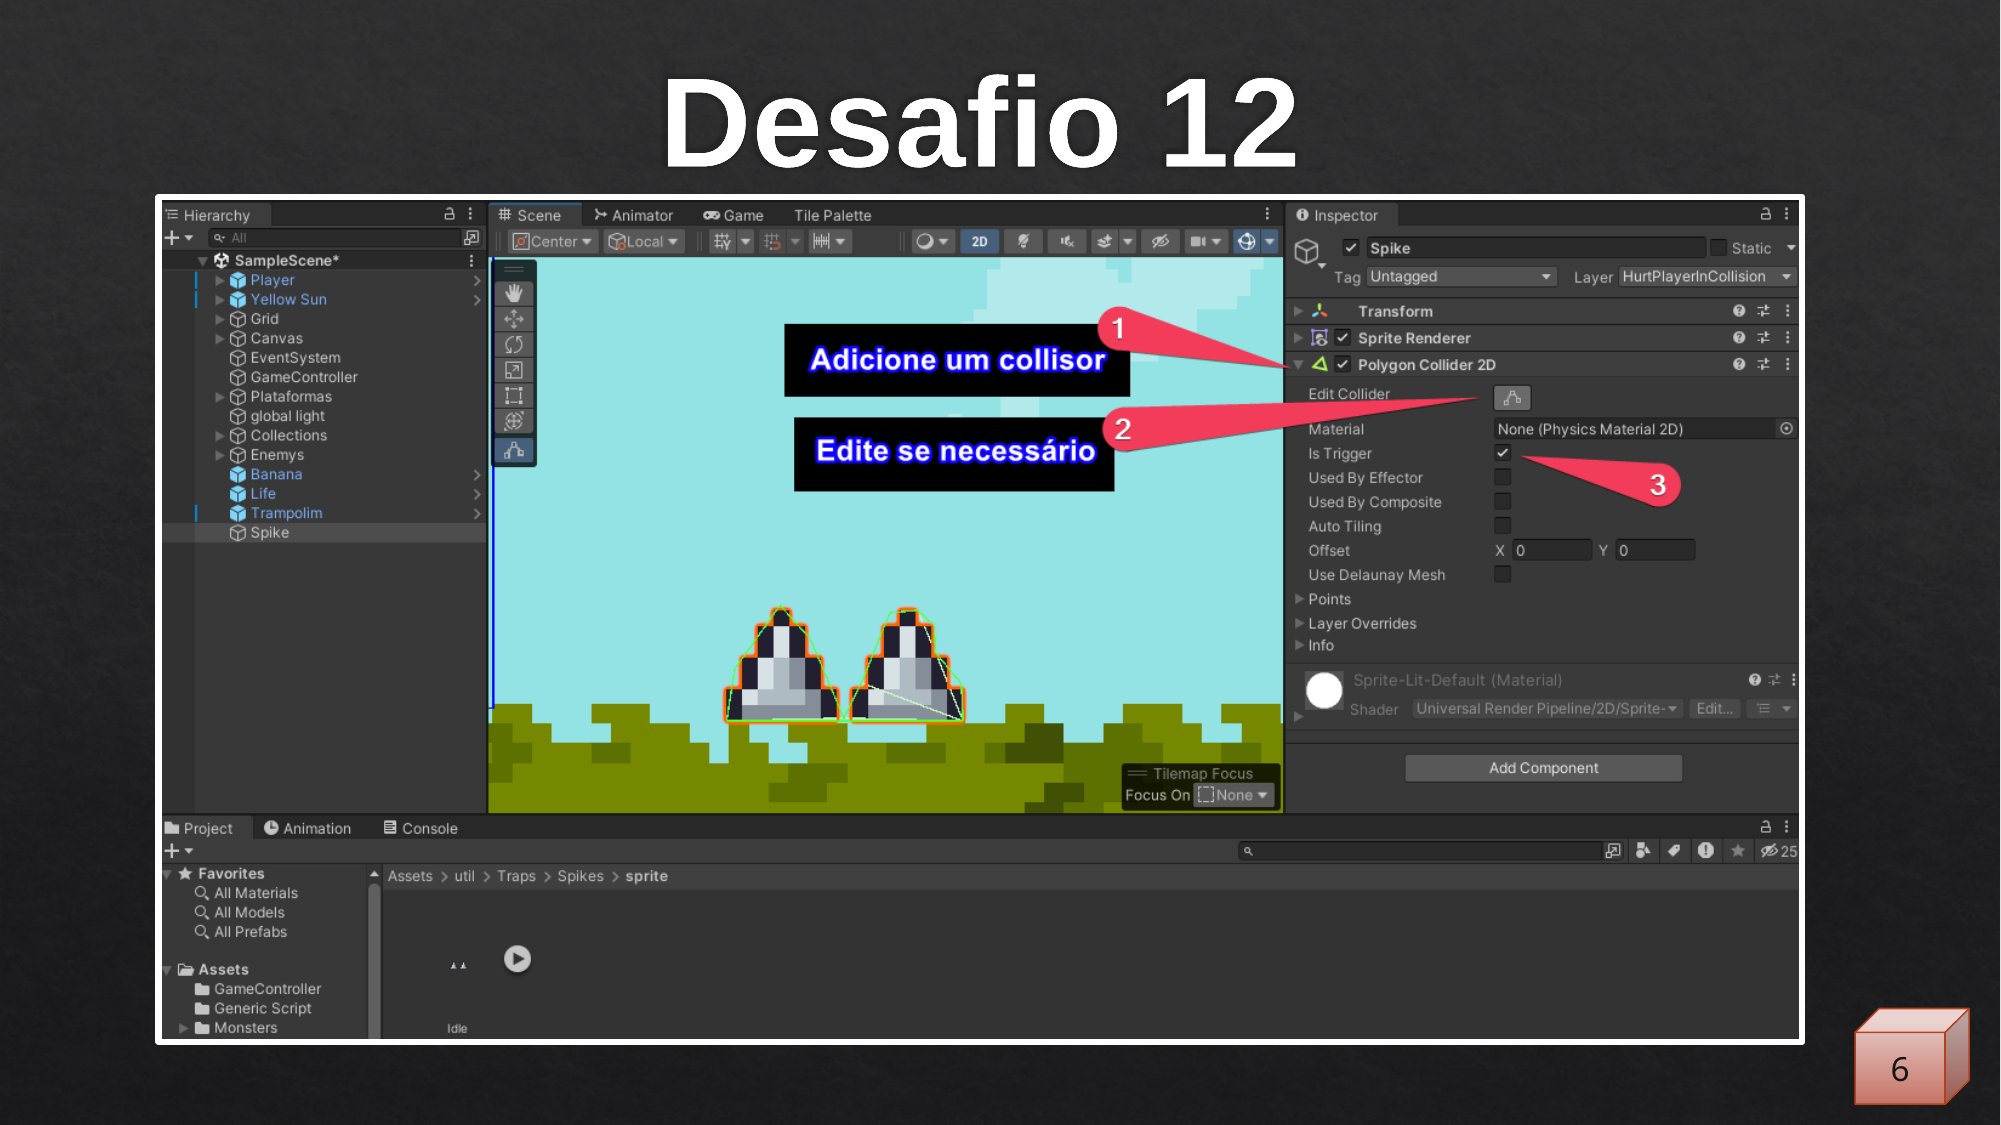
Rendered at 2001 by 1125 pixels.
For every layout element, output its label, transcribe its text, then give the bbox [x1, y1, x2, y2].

text_box 6 [1854, 1007, 1970, 1105]
picture [161, 199, 1800, 1039]
title Desafio 12 [206, 30, 1755, 194]
